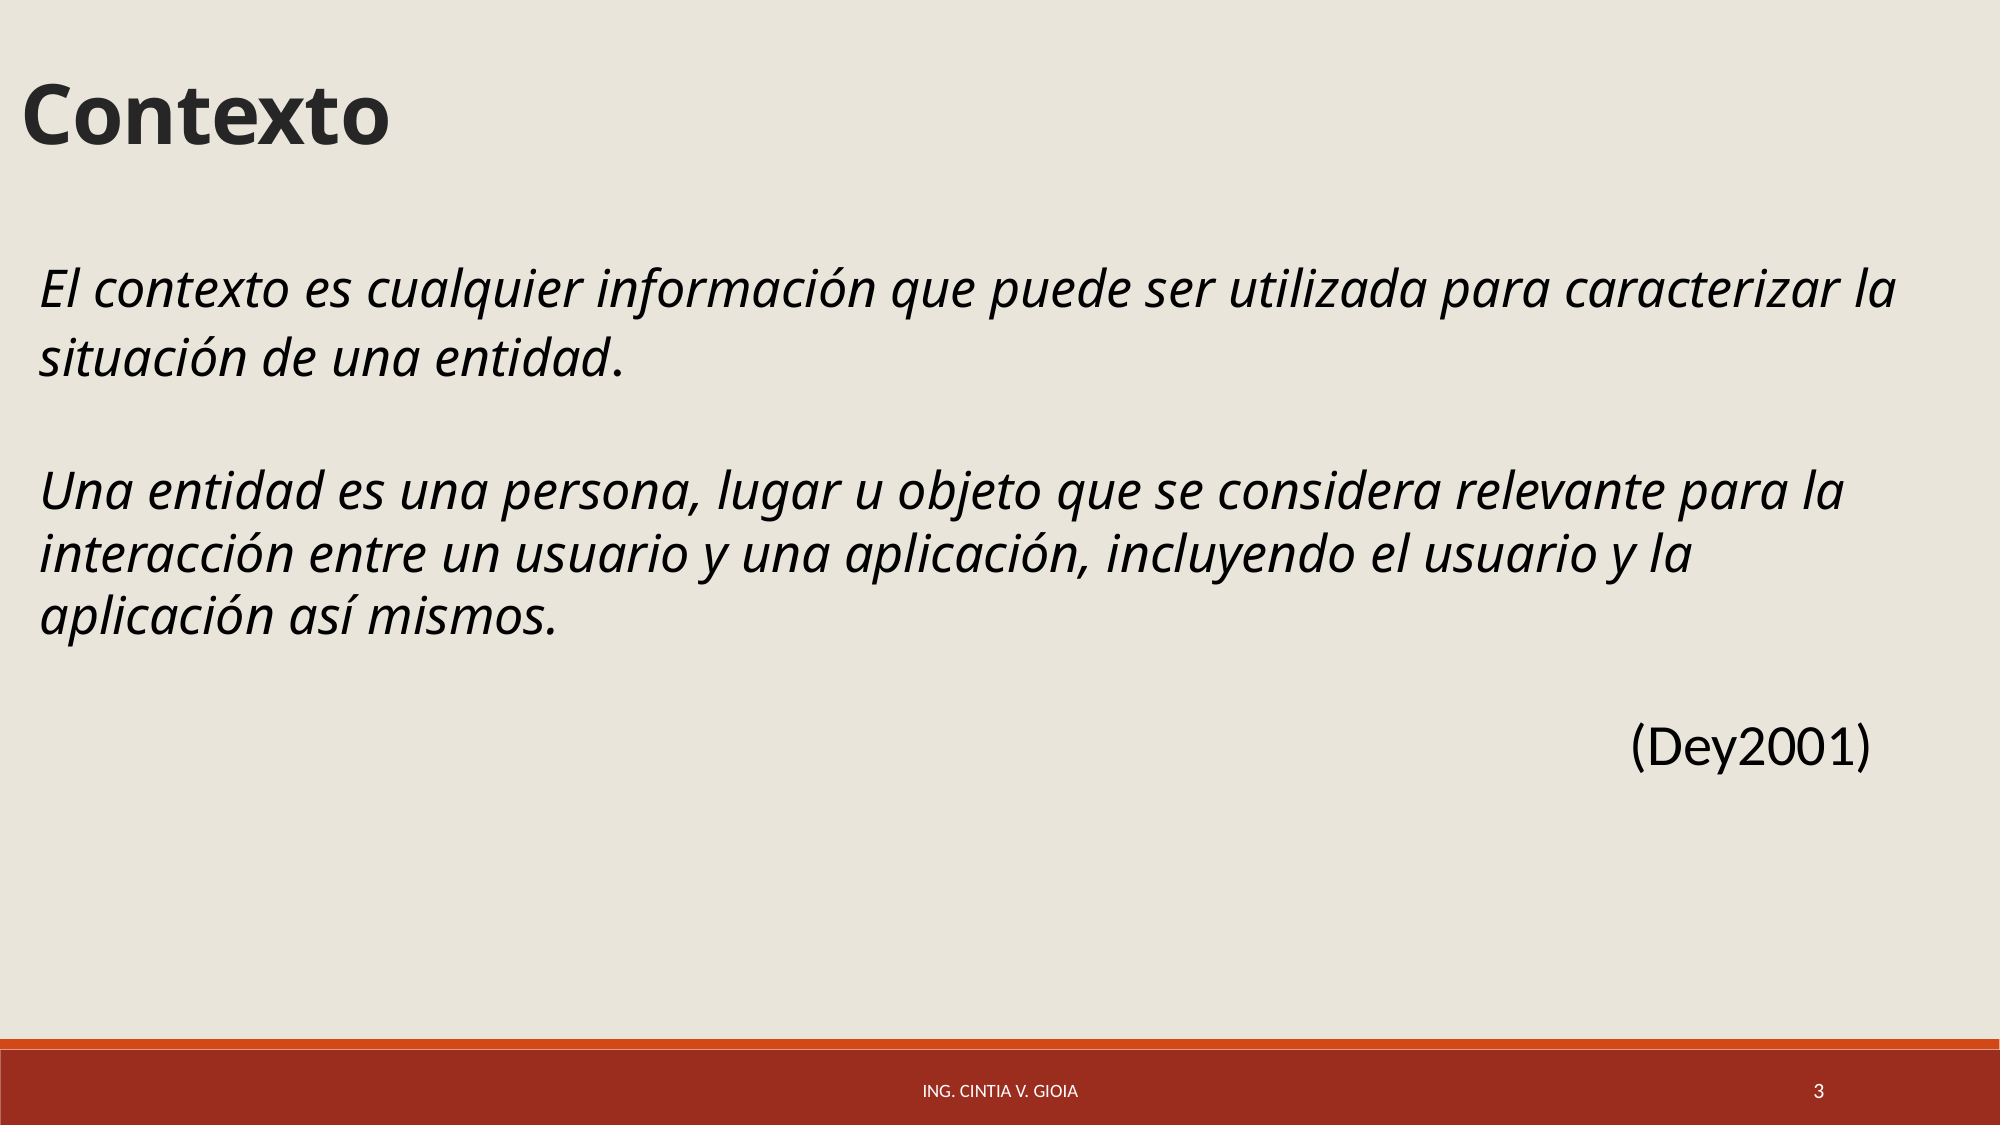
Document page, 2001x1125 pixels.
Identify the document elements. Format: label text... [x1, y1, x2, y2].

slide_number 3 [1624, 1059, 1840, 1120]
text_box Contexto [5, 16, 1861, 169]
text_box El contexto es cualquier información que puede ser utilizada para caracterizar la situación de una entidad. Una entidad es una persona, lugar u objeto que se considera relevante para la interacción entre un usuario y una aplicación, incluyendo el usuario y la aplicación así mismos. (Dey2001) [24, 185, 1953, 785]
footer Ing. Cintia V. Gioia [604, 1059, 1396, 1120]
